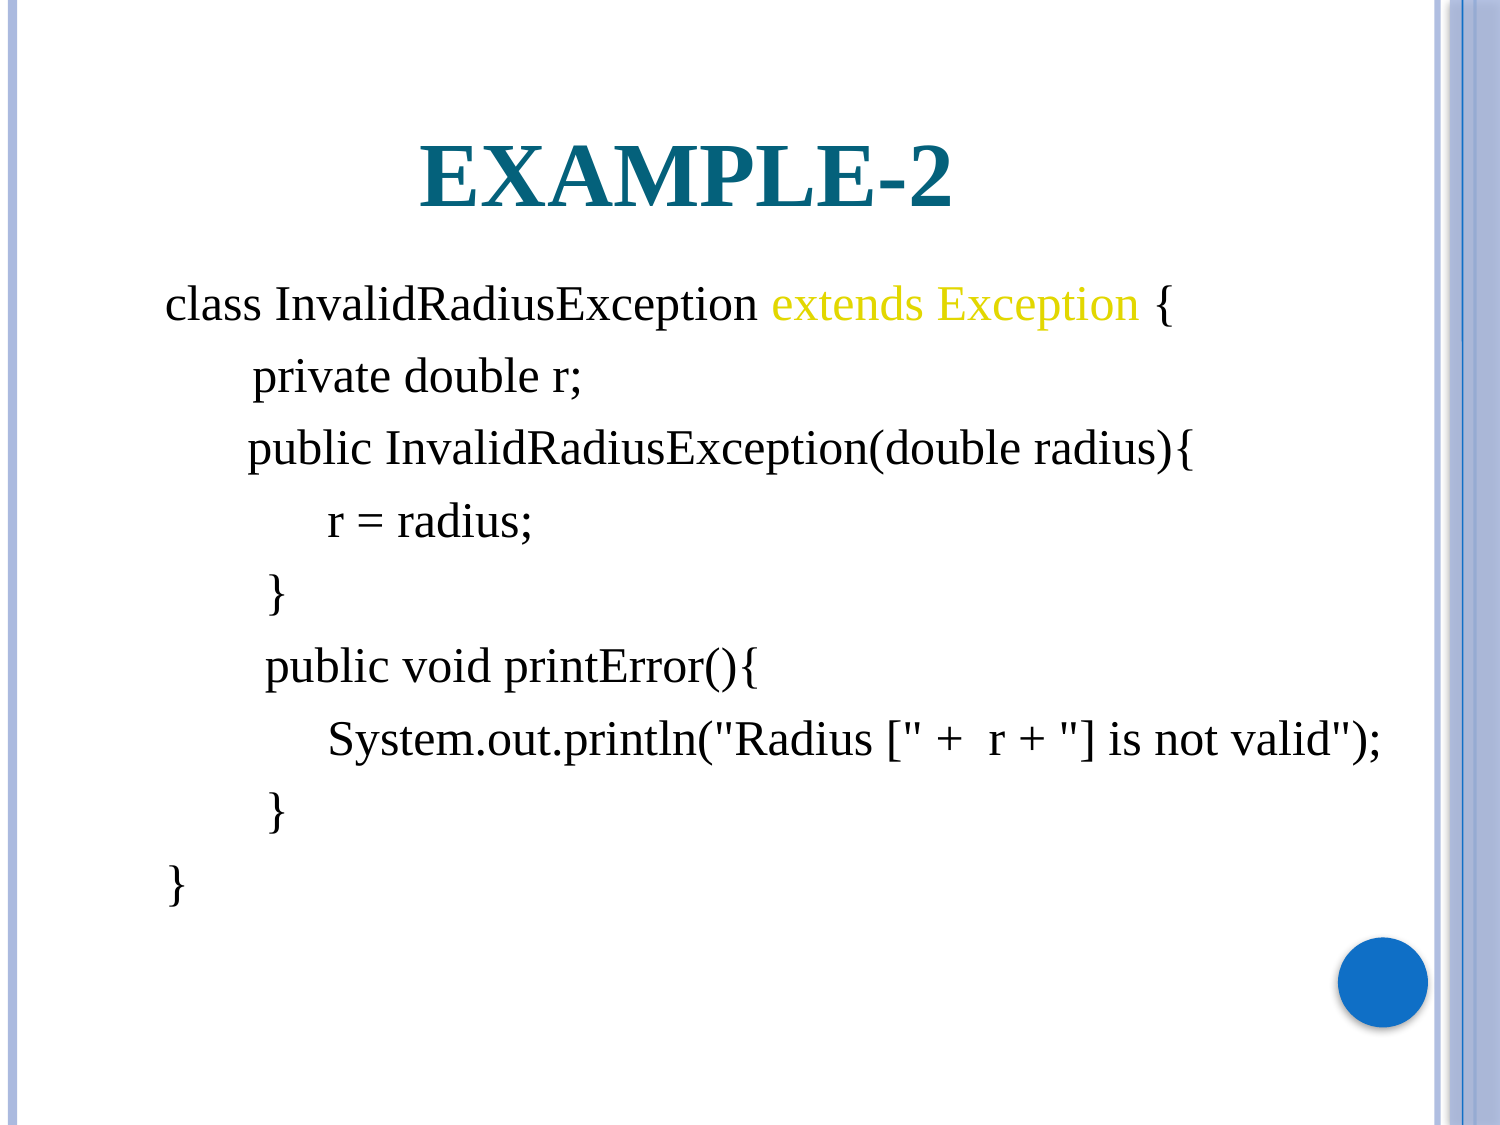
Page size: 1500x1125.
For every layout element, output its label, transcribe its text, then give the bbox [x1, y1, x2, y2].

title Example-2 [75, 45, 1300, 233]
list class InvalidRadiusException extends Exception { private double r; public InvalidRadiusException(double radius){ r = radius; } public void printError(){ System.out.println("Radius [" + r + "] is not valid"); } } [150, 262, 1400, 925]
